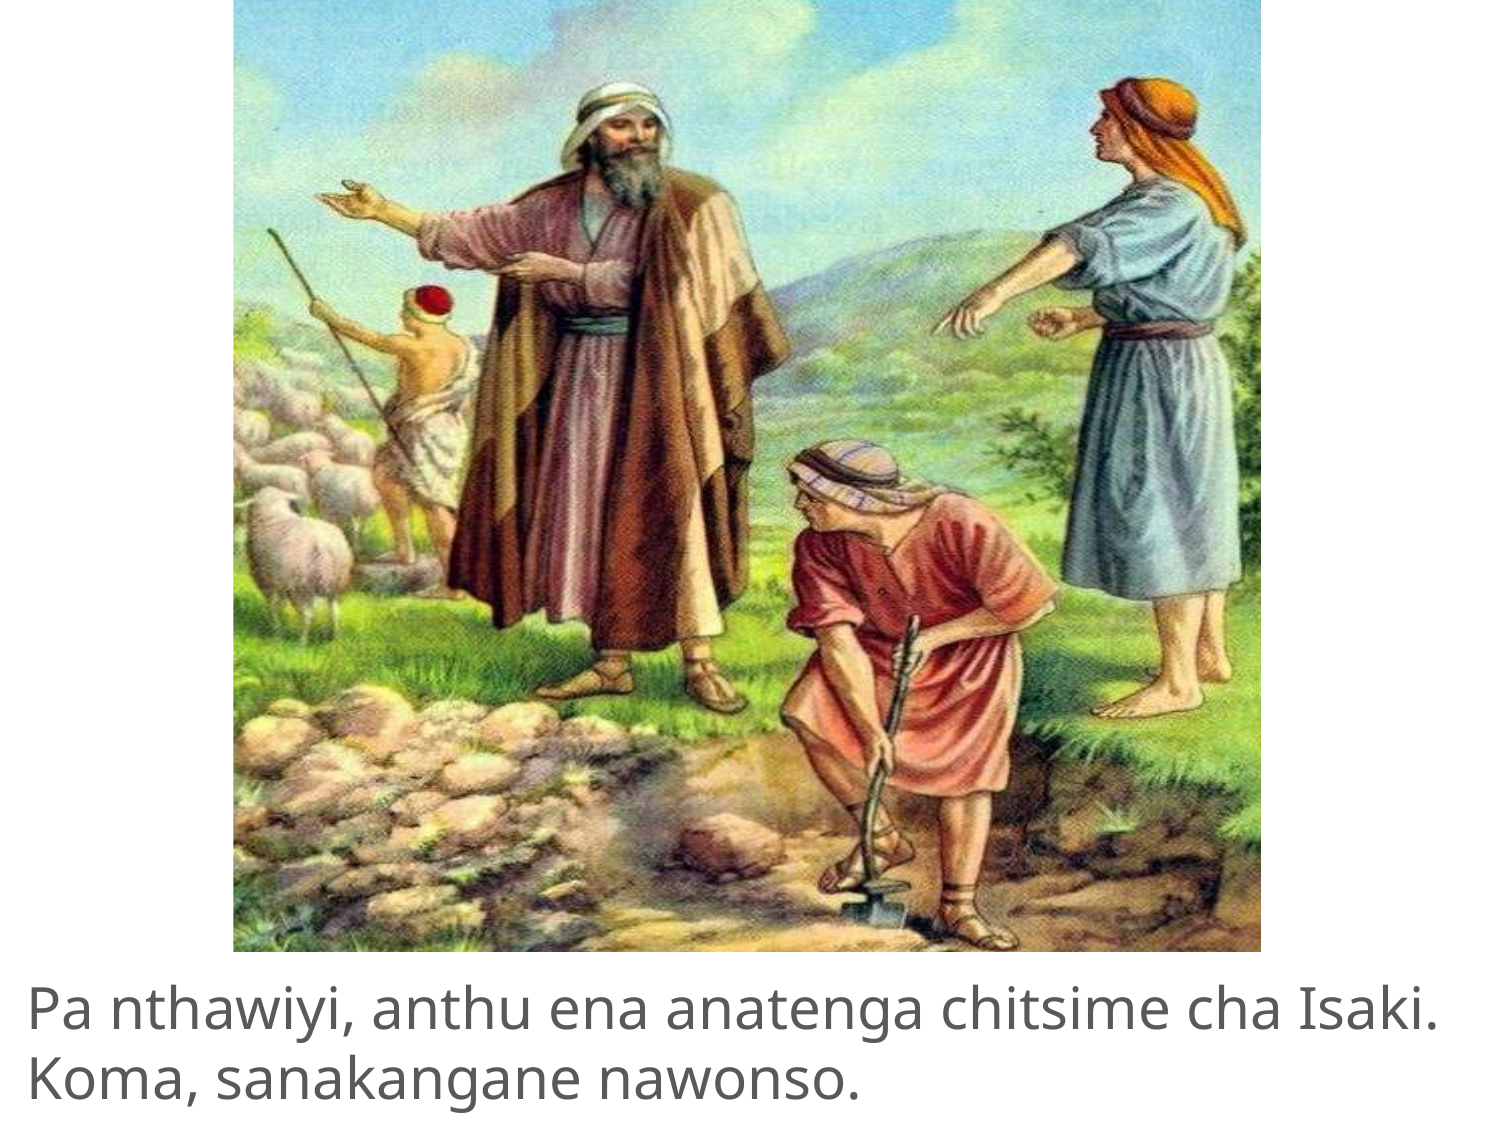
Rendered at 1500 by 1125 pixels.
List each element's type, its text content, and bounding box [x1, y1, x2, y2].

text_box Pa nthawiyi, anthu ena anatenga chitsime cha Isaki. Koma, sanakangane nawonso. [11, 964, 1483, 1119]
picture [233, 0, 1262, 952]
